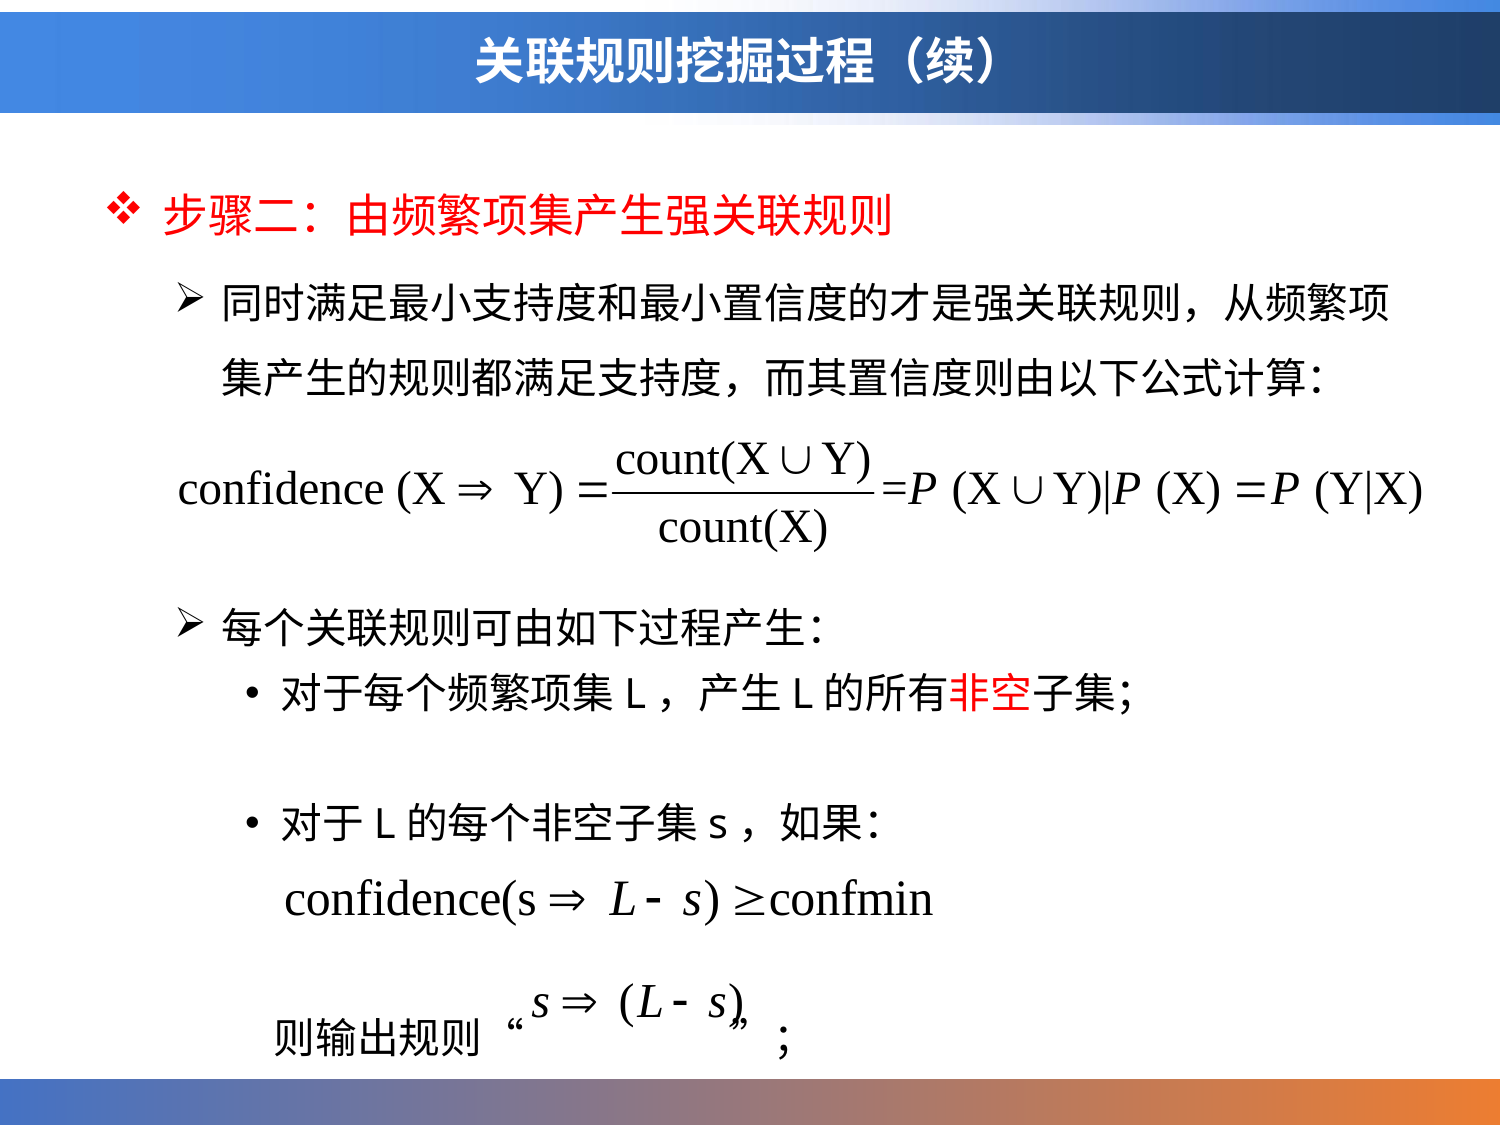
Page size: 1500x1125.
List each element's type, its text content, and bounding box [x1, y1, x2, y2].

title 关联规则挖掘过程（续） [88, 22, 1412, 122]
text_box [277, 868, 946, 937]
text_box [171, 429, 1433, 561]
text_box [523, 973, 752, 1039]
picture [0, 0, 1500, 125]
list 步骤二：由频繁项集产生强关联规则 同时满足最小支持度和最小置信度的才是强关联规则，从频繁项集产生的规则都满足支持度，而其置信度则由以下公式计算： 每个关联规则可由如下过程产生： 对于每个频繁项集L，产生L的所有非空子集； 对于L的每个非空子集s，如果： 则输出规则“ ”； [88, 151, 1412, 1047]
